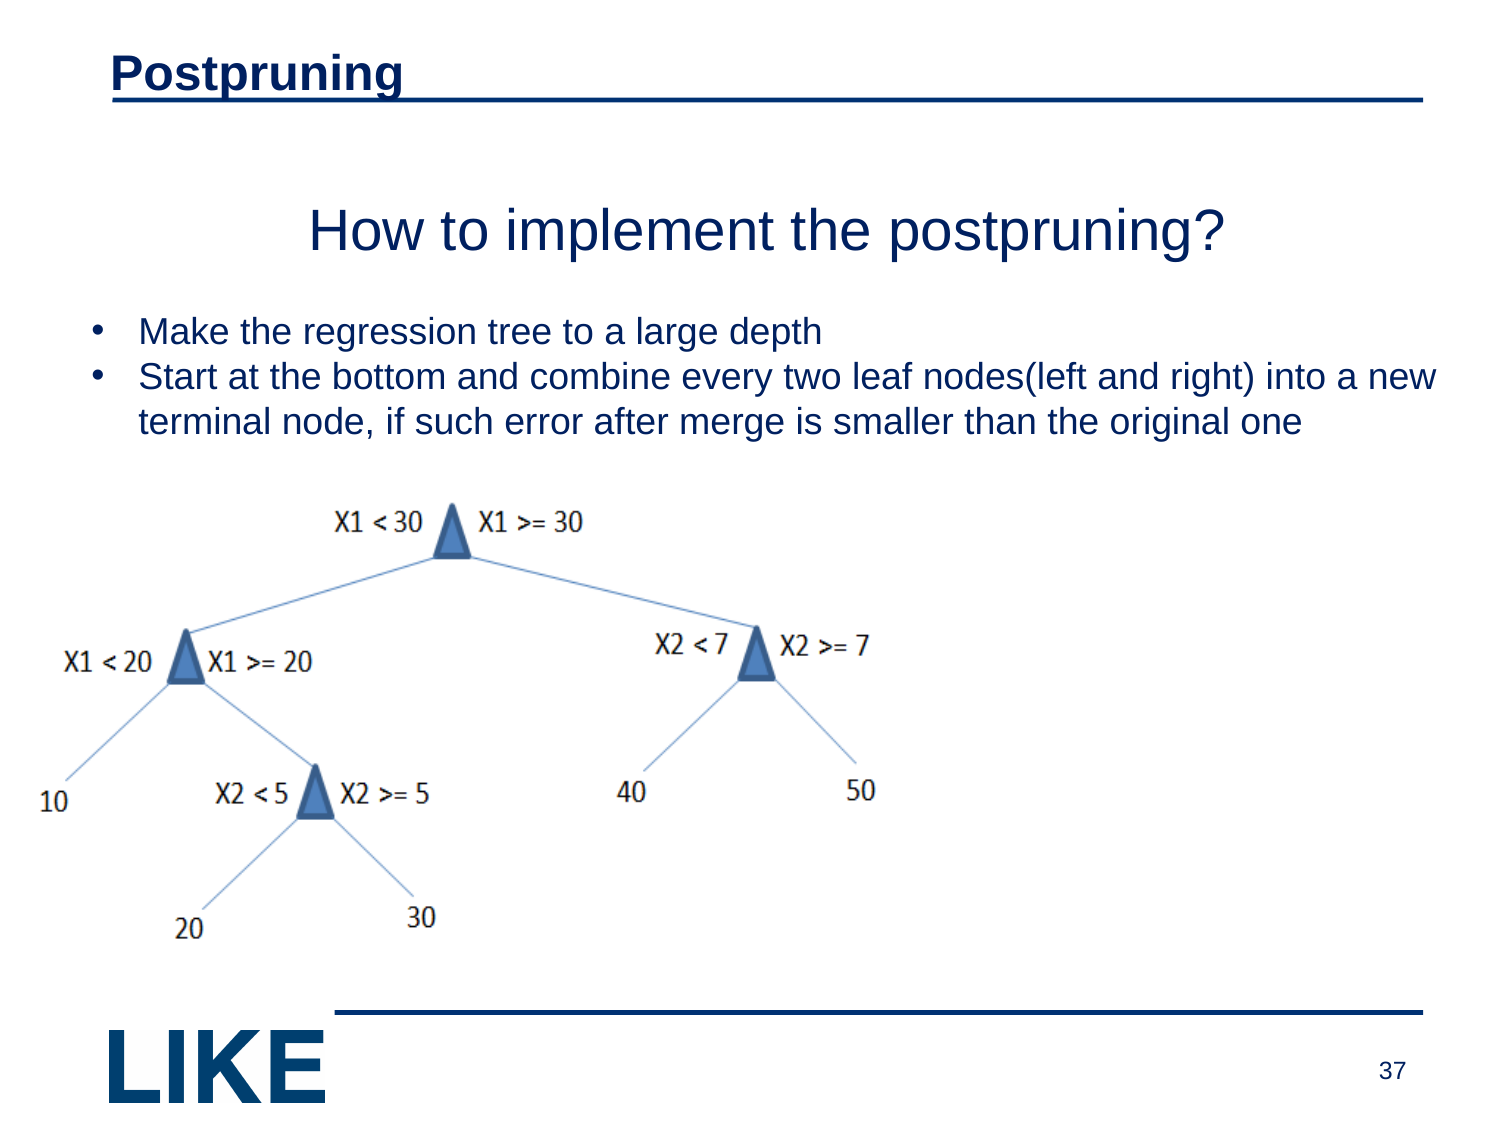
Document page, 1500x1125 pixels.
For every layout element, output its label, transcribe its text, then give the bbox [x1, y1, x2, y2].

title Postpruning [95, 32, 1446, 161]
subtitle How to implement the postpruning? Make the regression tree to a large depth Start at the bottom and combine every two leaf nodes(left and right) into a new terminal node, if such error after merge is smaller than the original one [76, 184, 1459, 503]
picture [17, 492, 892, 964]
picture [109, 1030, 325, 1103]
